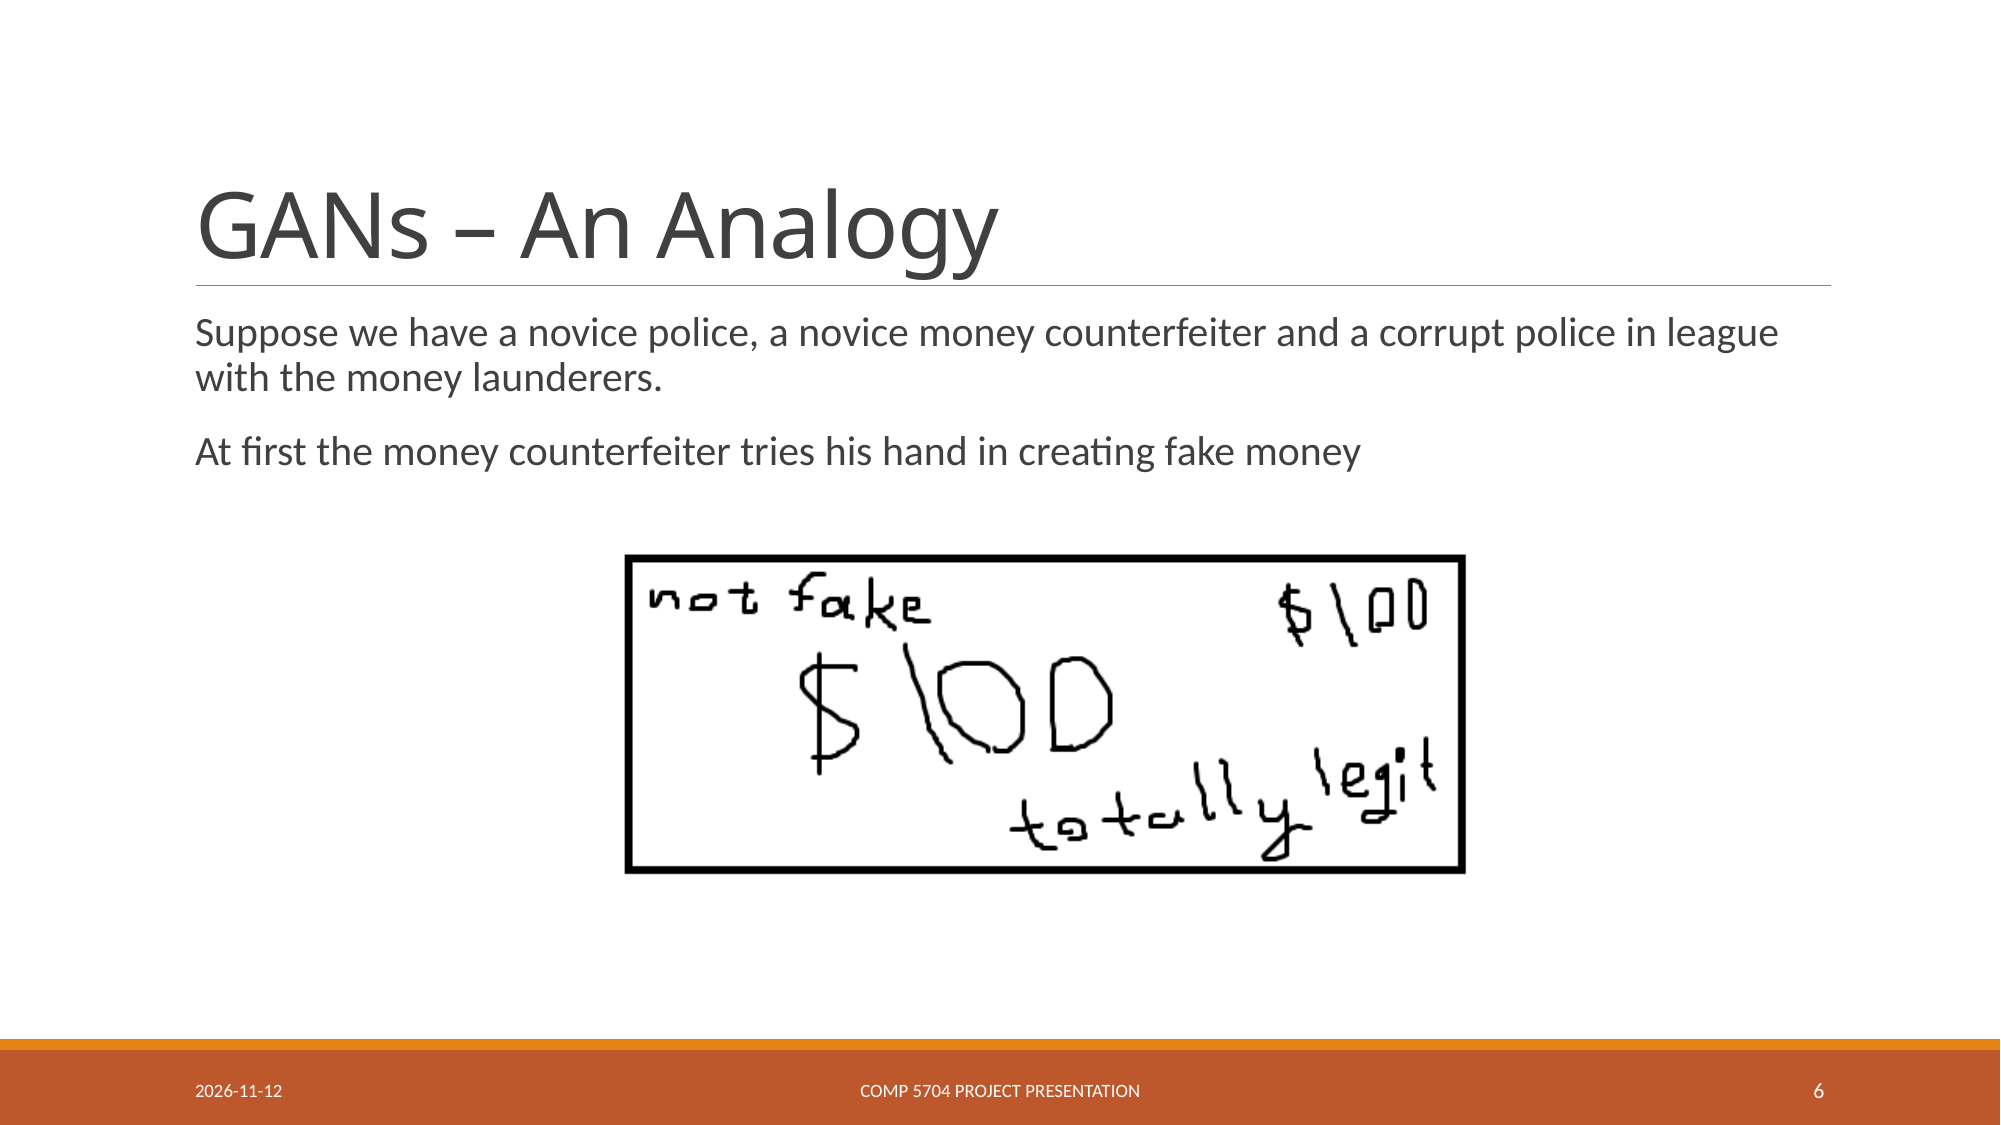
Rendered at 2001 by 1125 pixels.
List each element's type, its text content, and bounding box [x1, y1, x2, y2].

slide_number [180, 1059, 586, 1120]
list Suppose we have a novice police, a novice money counterfeiter and a corrupt police in league with the money launderers. At first the money counterfeiter tries his hand in creating fake money [180, 302, 1830, 963]
title GANs – An Analogy [180, 47, 1830, 285]
footer COMP 5704 Project Presentation [604, 1059, 1396, 1120]
picture [574, 510, 1539, 940]
slide_number 6 [1624, 1059, 1840, 1120]
